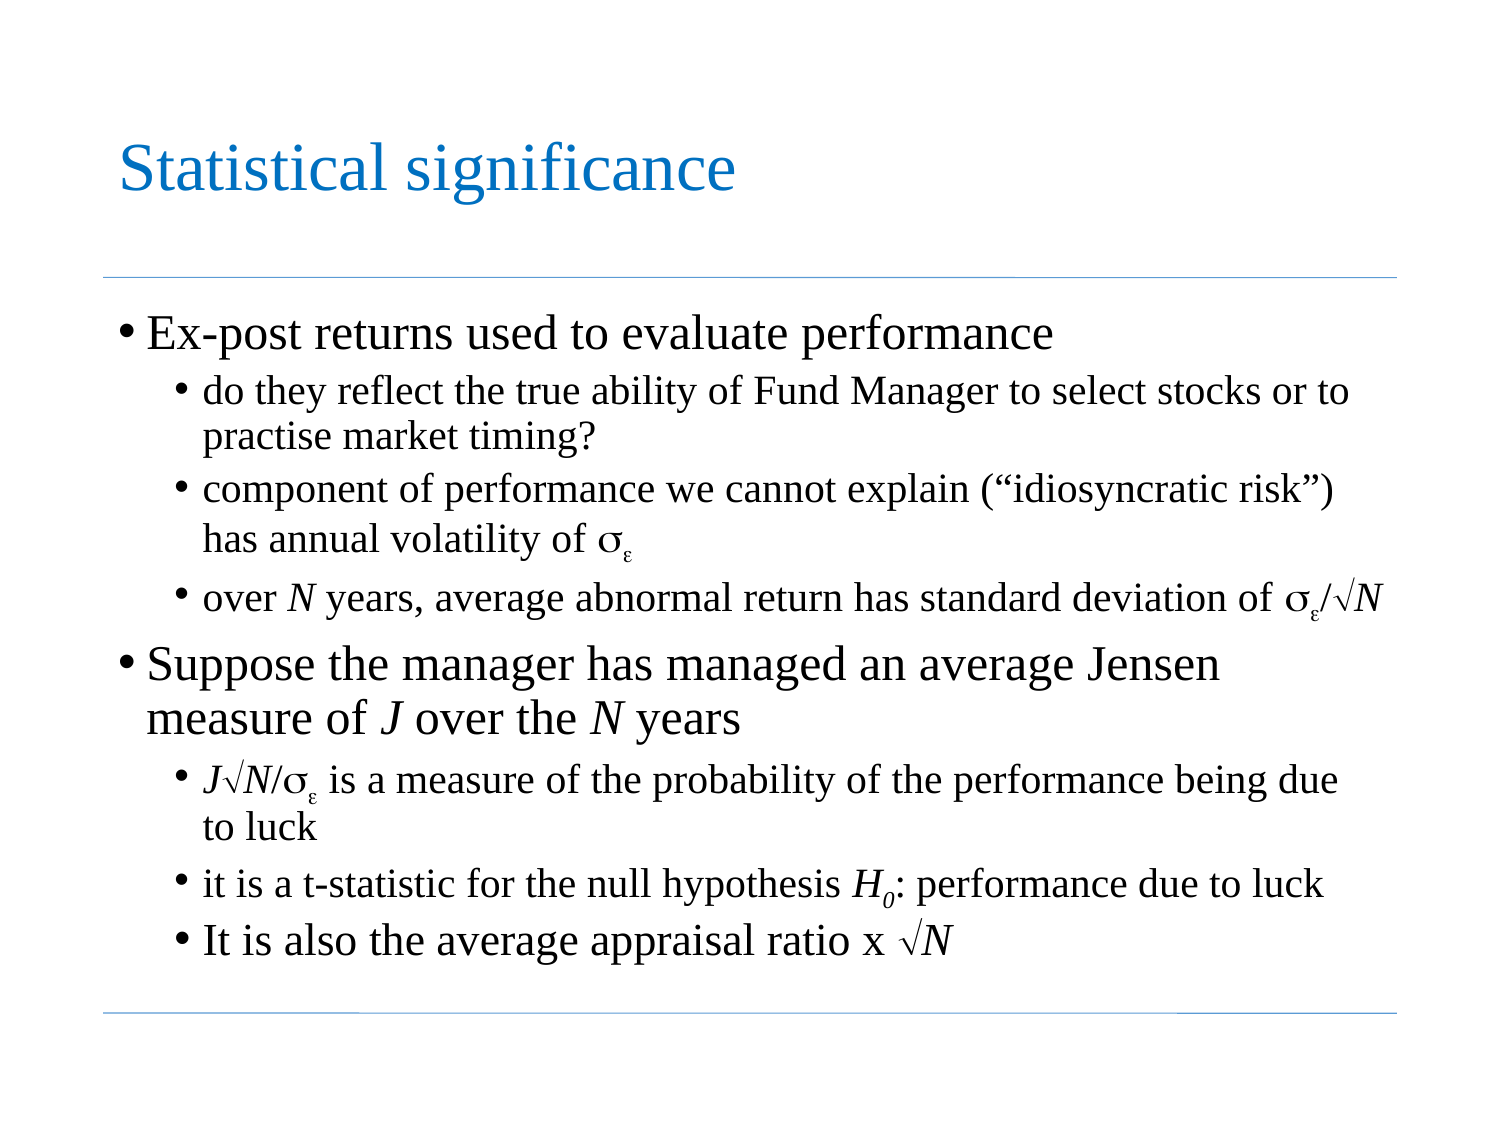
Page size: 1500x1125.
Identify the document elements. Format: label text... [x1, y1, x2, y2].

title Statistical significance [103, 59, 1397, 278]
list Ex-post returns used to evaluate performance do they reflect the true ability of Fund Manager to select stocks or to practise market timing? component of performance we cannot explain (“idiosyncratic risk”) has annual volatility of se over N years, average abnormal return has standard deviation of se/N Suppose the manager has managed an average Jensen measure of J over the N years JN/se is a measure of the probability of the performance being due to luck it is a t-statistic for the null hypothesis H0: performance due to luck It is also the average appraisal ratio x N [103, 298, 1397, 1013]
